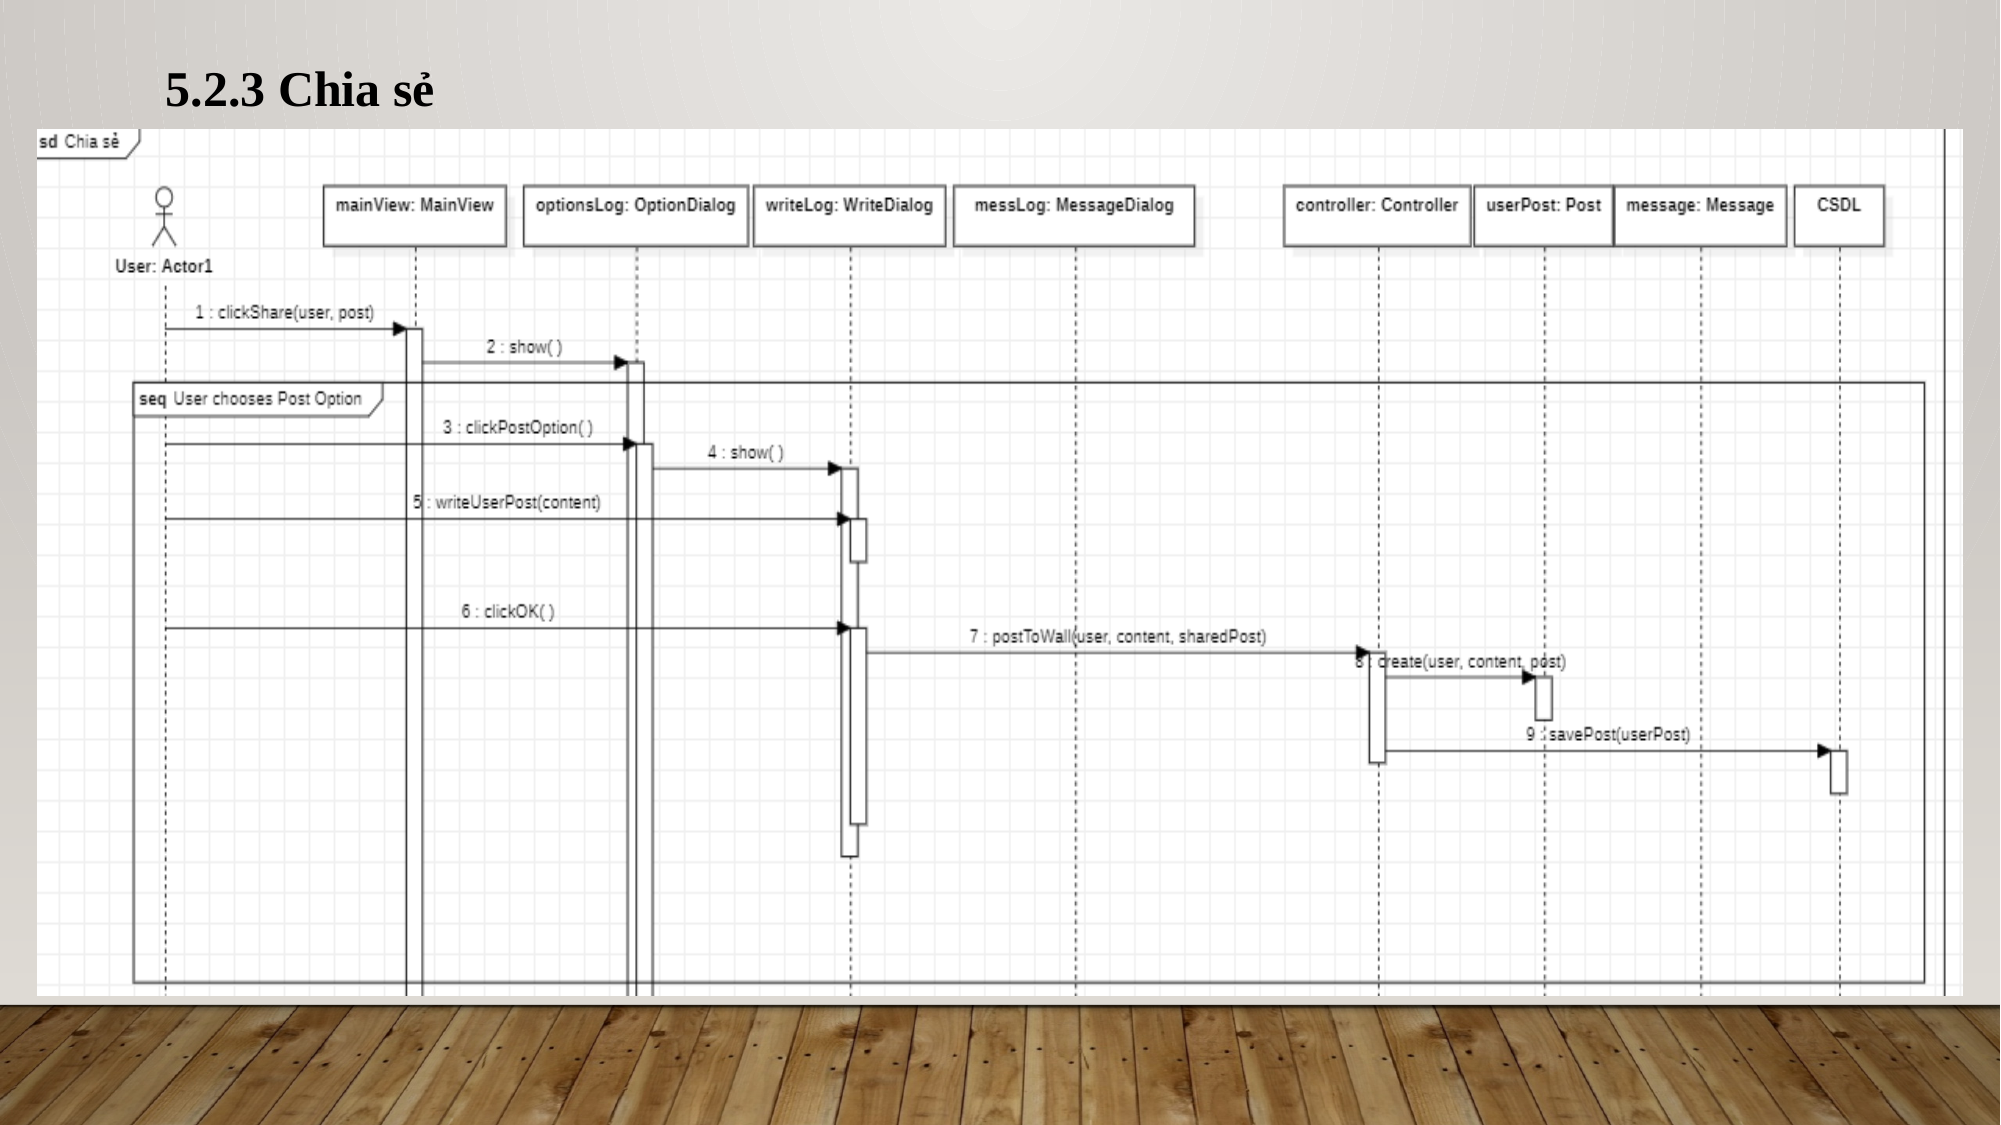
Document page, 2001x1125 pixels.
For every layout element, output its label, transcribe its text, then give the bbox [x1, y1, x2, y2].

picture [0, 1005, 2000, 1125]
picture [37, 128, 1963, 996]
text_box 5.2.3 Chia sẻ [150, 49, 1048, 124]
